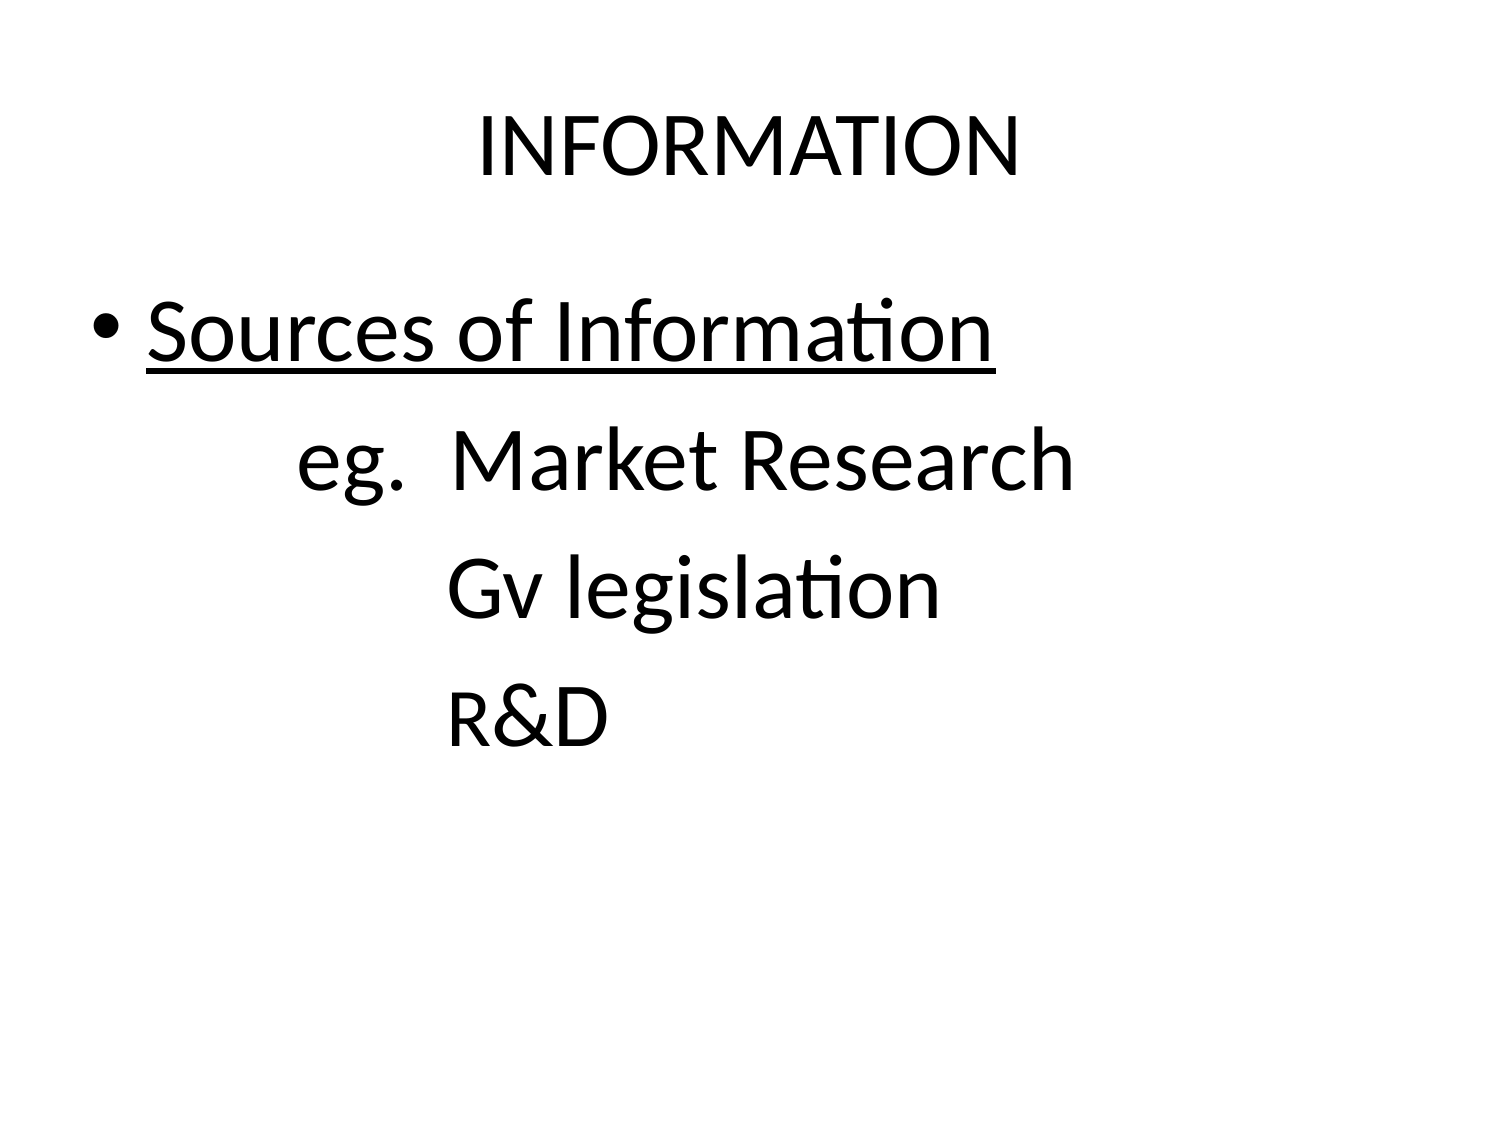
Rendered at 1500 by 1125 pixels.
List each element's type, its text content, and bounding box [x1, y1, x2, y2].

list Sources of Information eg. Market Research Gv legislation R&D [75, 262, 1425, 1005]
title INFORMATION [75, 45, 1425, 233]
